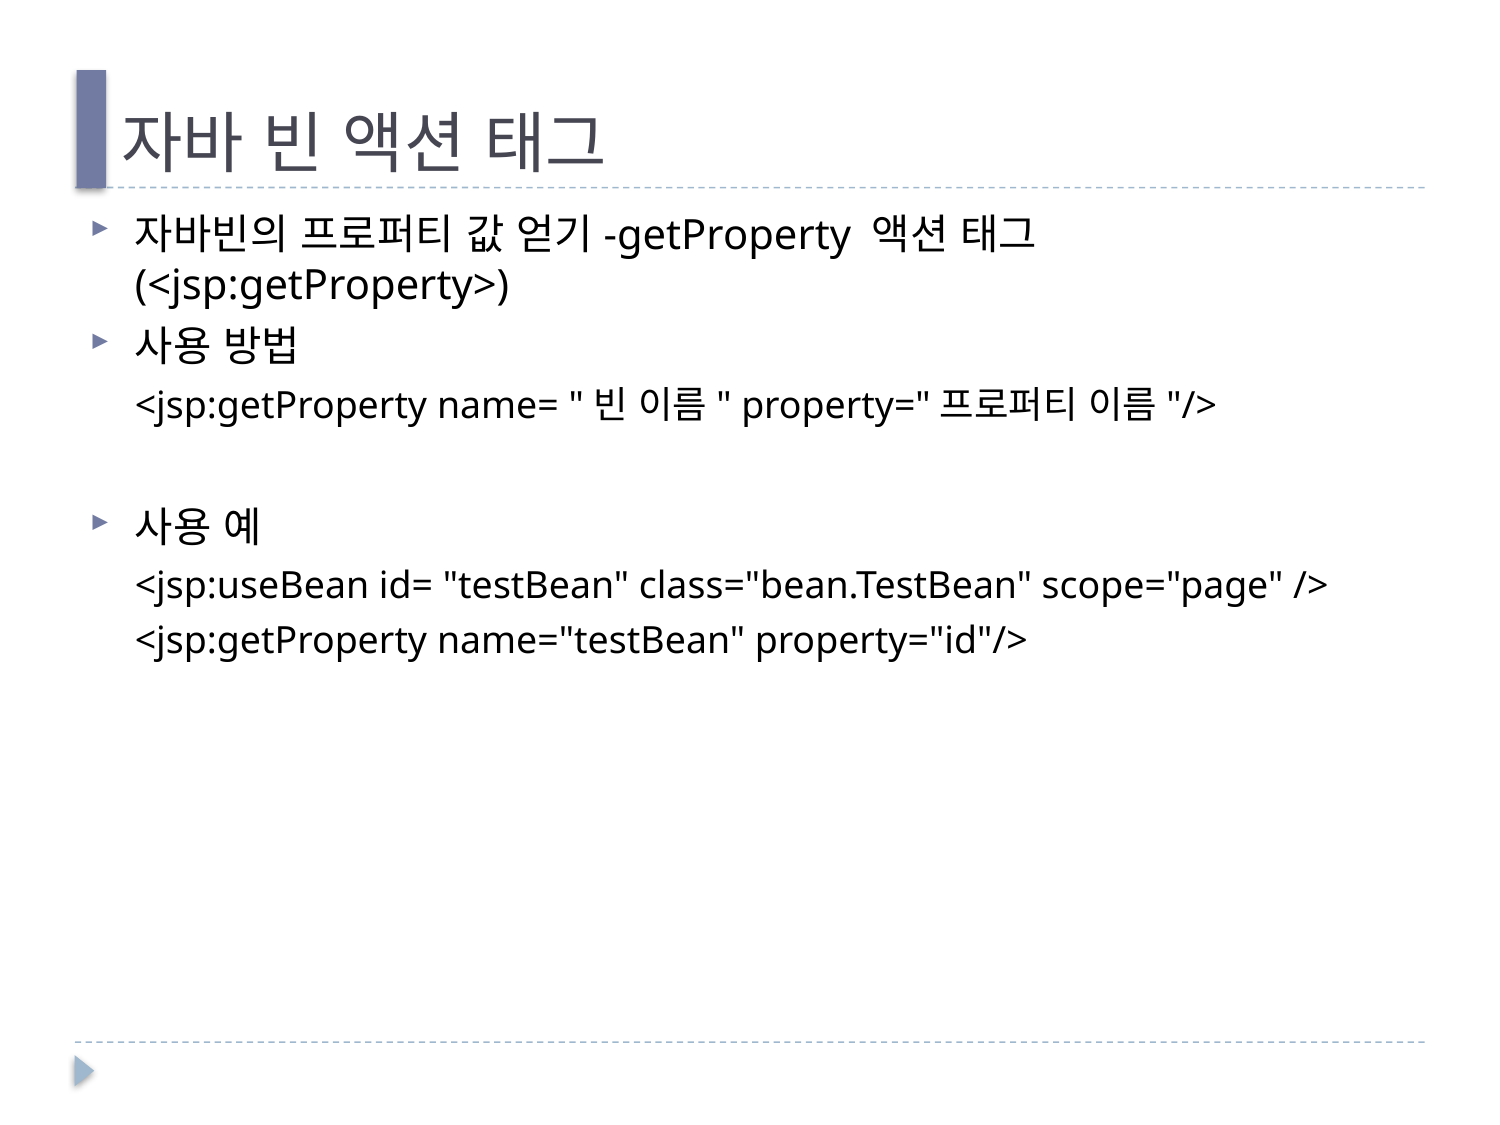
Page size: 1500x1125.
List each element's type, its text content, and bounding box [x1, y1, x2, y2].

list 자바빈의 프로퍼티 값 얻기-getProperty 액션 태그(<jsp:getProperty>) 사용 방법 <jsp:getProperty name= "빈 이름" property="프로퍼티 이름"/> 사용 예 <jsp:useBean id= "testBean" class="bean.TestBean" scope="page" /> <jsp:getProperty name="testBean" property="id"/> [75, 200, 1425, 1010]
title 자바 빈 액션 태그 [106, 70, 1425, 189]
